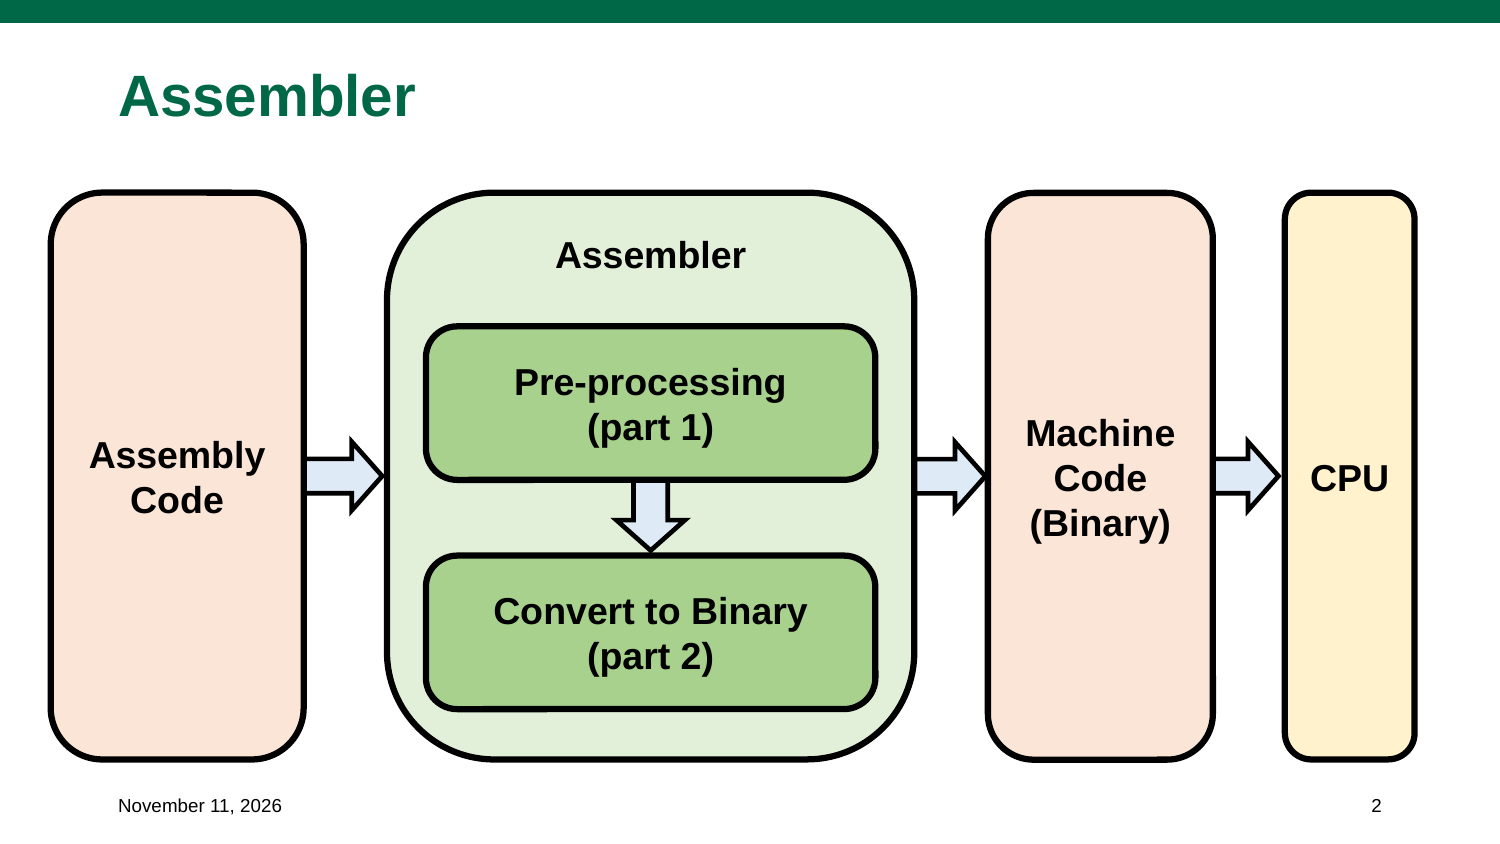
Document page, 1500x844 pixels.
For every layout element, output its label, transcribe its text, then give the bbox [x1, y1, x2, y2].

text_box [613, 481, 688, 552]
text_box [1214, 439, 1280, 514]
title Assembler [103, 44, 1442, 150]
slide_number 2 [1171, 782, 1397, 827]
text_box CPU [1283, 191, 1416, 761]
text_box [305, 439, 384, 514]
text_box Assembler [385, 191, 916, 761]
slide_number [103, 782, 329, 827]
text_box Machine Code (Binary) [986, 191, 1214, 761]
text_box [916, 439, 986, 514]
text_box Assembly Code [49, 191, 305, 761]
text_box Pre-processing (part 1) [424, 325, 877, 481]
text_box Convert to Binary (part 2) [424, 554, 877, 711]
